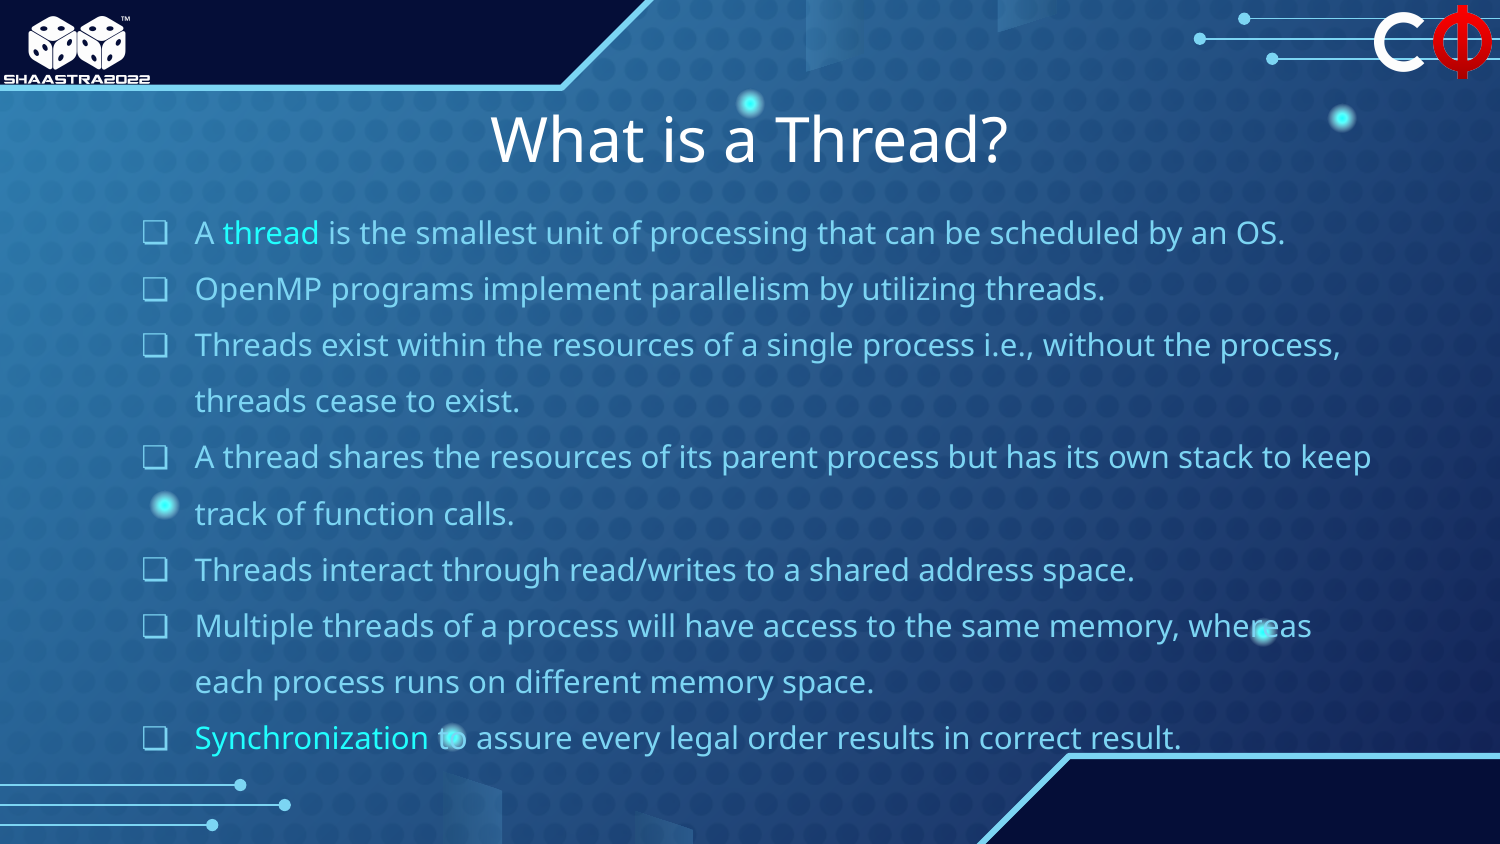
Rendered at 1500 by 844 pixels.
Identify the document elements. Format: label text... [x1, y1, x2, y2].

title What is a Thread? [272, 96, 1228, 179]
picture [1374, 5, 1492, 79]
picture [4, 16, 150, 84]
list A thread is the smallest unit of processing that can be scheduled by an OS. OpenMP programs implement parallelism by utilizing threads. Threads exist within the resources of a single process i.e., without the process, threads cease to exist. A thread shares the resources of its parent process but has its own stack to keep track of function calls. Threads interact through read/writes to a shared address space. Multiple threads of a process will have access to the same memory, whereas each process runs on different memory space. Synchronization to assure every legal order results in correct result. [104, 179, 1396, 789]
